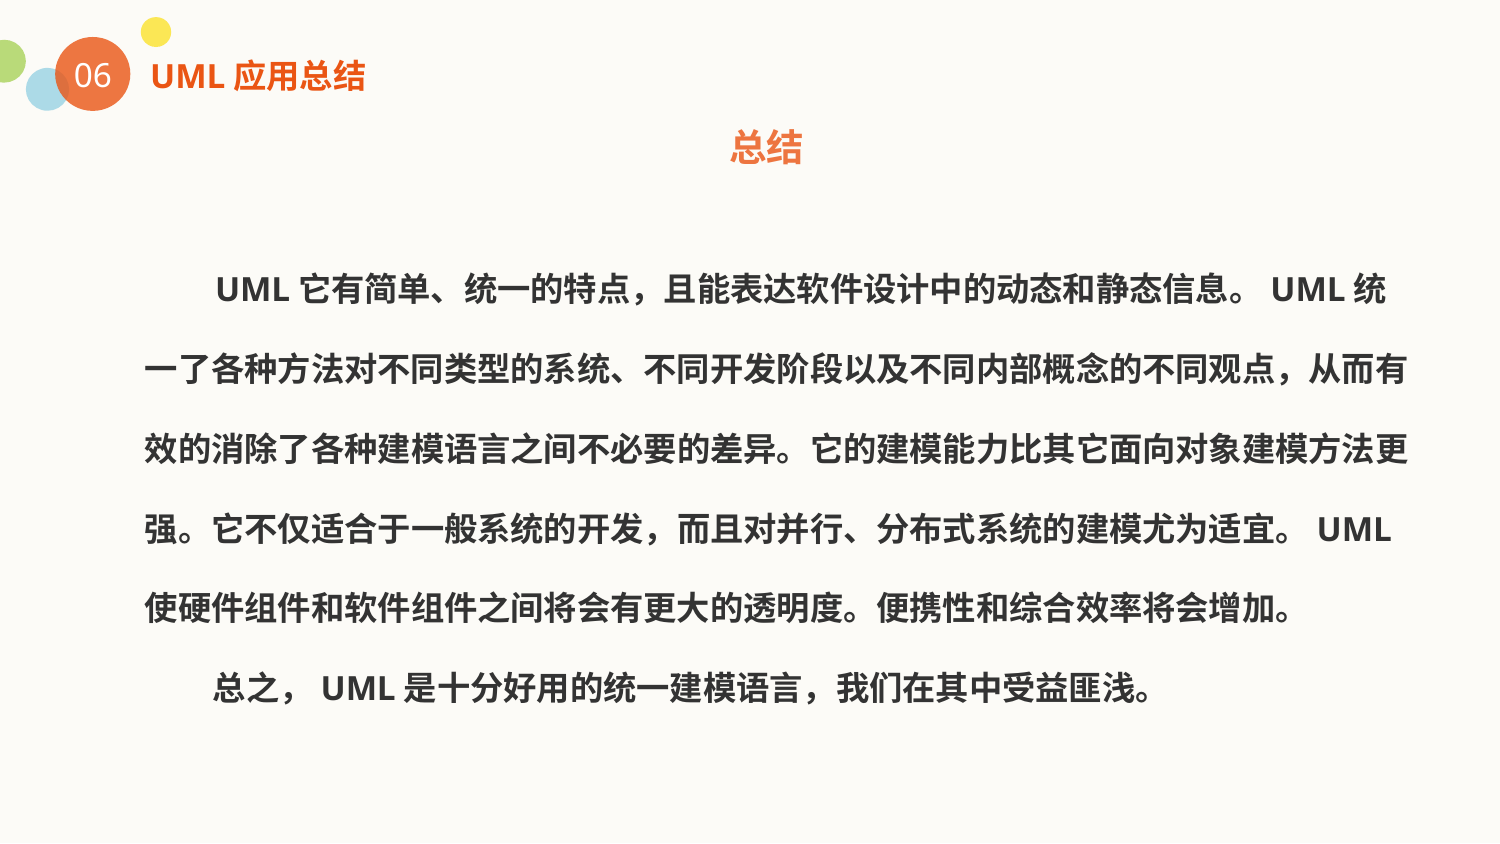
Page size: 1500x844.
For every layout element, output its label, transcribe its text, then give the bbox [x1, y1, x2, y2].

text_box 06 [65, 53, 121, 94]
text_box UML应用总结 [150, 55, 396, 96]
text_box [140, 17, 172, 48]
text_box UML它有简单、统一的特点，且能表达软件设计中的动态和静态信息。UML统一了各种方法对不同类型的系统、不同开发阶段以及不同内部概念的不同观点，从而有效的消除了各种建模语言之间不必要的差异。它的建模能力比其它面向对象建模方法更强。它不仅适合于一般系统的开发，而且对并行、分布式系统的建模尤为适宜。UML使硬件组件和软件组件之间将会有更大的透明度。便携性和综合效率将会增加。 总之，UML是十分好用的统一建模语言，我们在其中受益匪浅。 [130, 220, 1434, 715]
text_box [0, 39, 26, 83]
text_box [55, 36, 131, 111]
text_box 总结 [714, 94, 845, 177]
text_box [25, 67, 66, 111]
